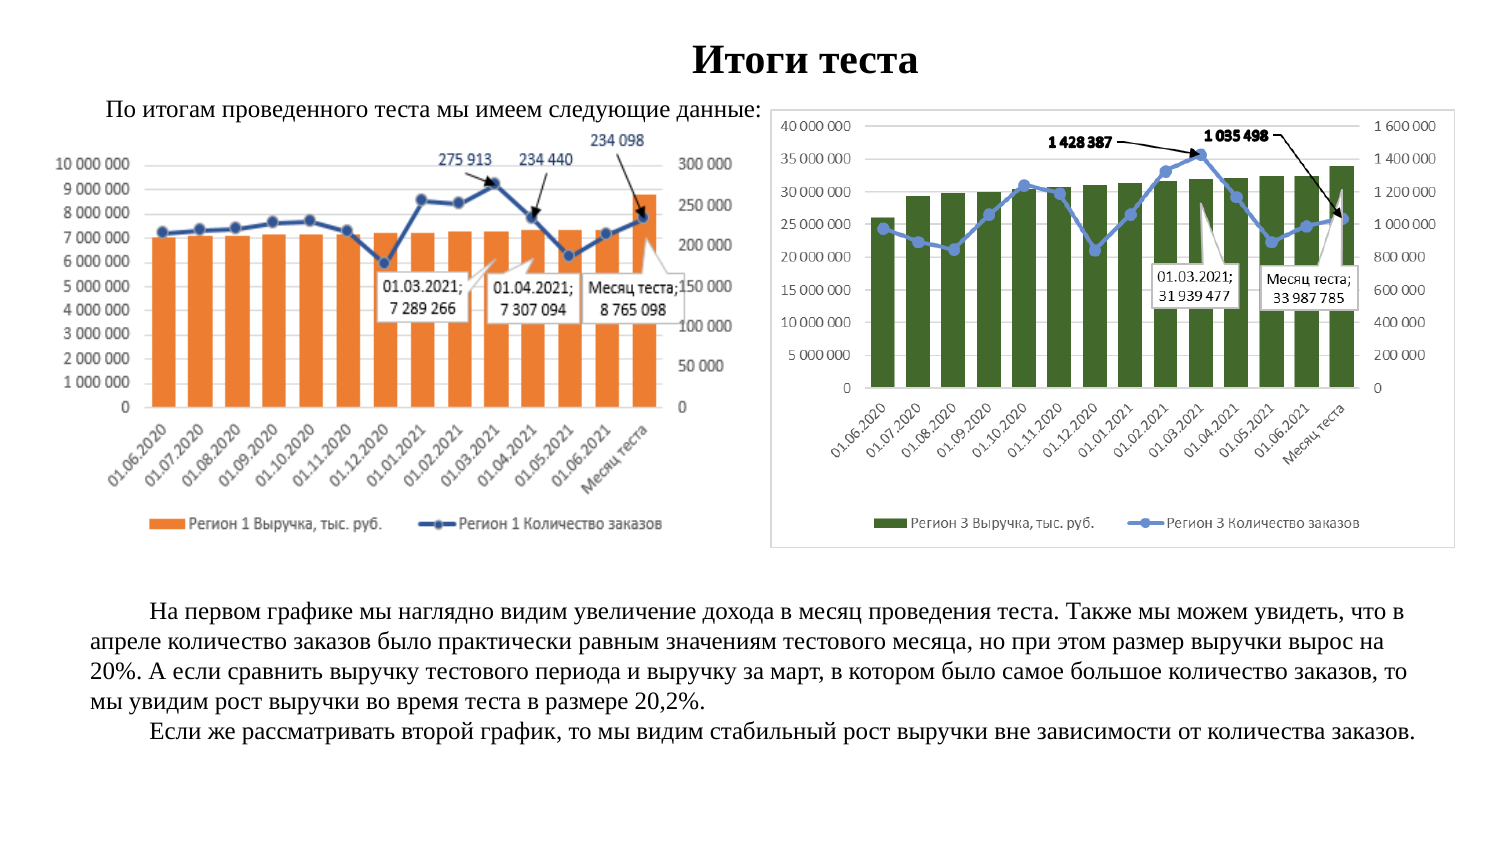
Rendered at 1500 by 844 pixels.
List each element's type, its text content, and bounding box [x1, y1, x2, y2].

picture [770, 109, 1455, 548]
picture [49, 129, 761, 553]
list По итогам проведенного теста мы имеем следующие данные: [31, 77, 1469, 792]
title Итоги теста [191, 16, 1345, 77]
text_box На первом графике мы наглядно видим увеличение дохода в месяц проведения теста. Также мы можем увидеть, что в апреле количество заказов было практически равным значениям тестового месяца, но при этом размер выручки вырос на 20%. А если сравнить выручку тестового периода и выручку за март, в котором было самое большое количество заказов, то мы увидим рост выручки во время теста в размере 20,2%. Если же рассматривать второй график, то мы видим стабильный рост выручки вне зависимости от количества заказов. [75, 579, 1455, 795]
